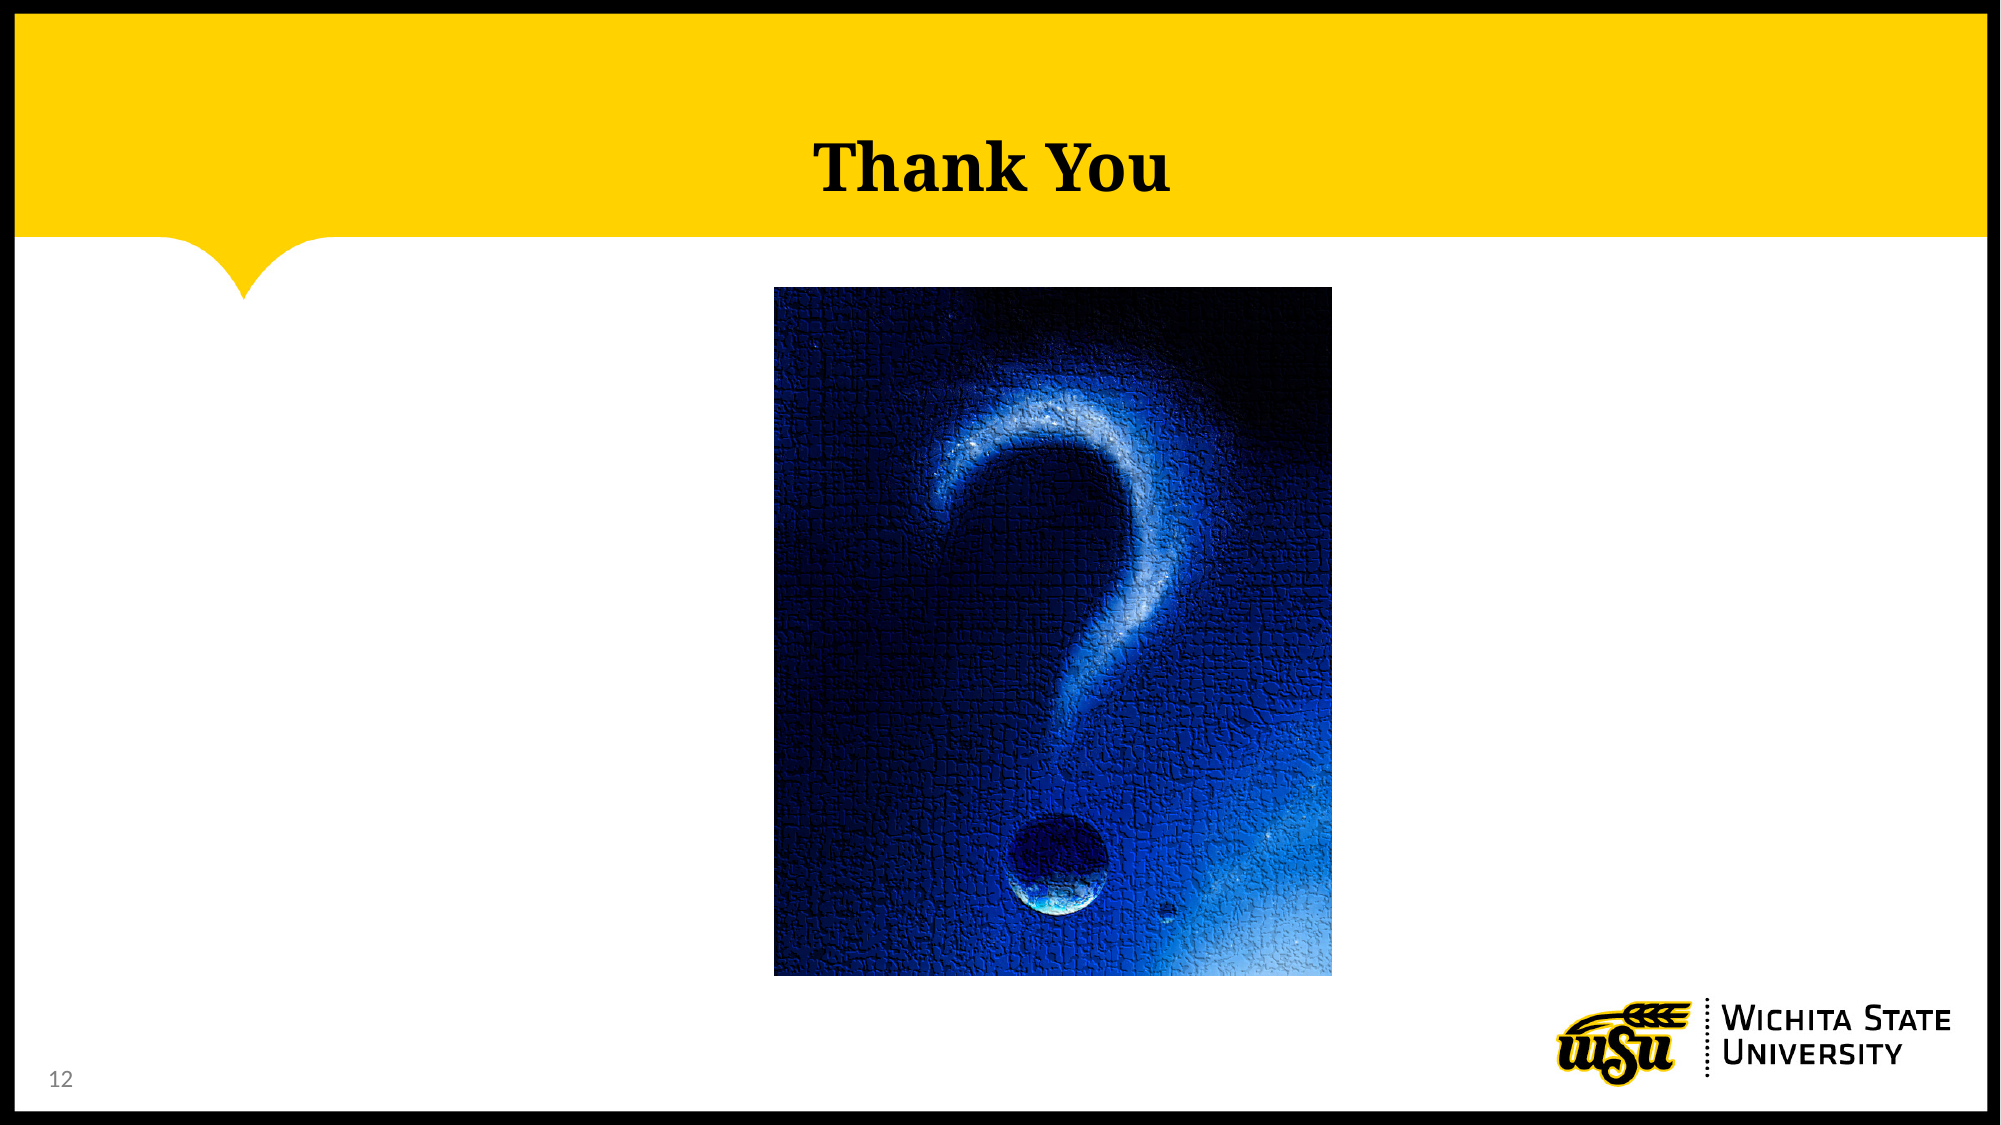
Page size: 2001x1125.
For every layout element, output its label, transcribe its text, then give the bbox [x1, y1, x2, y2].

title Thank You [18, 49, 1968, 213]
picture [0, 0, 2001, 1125]
